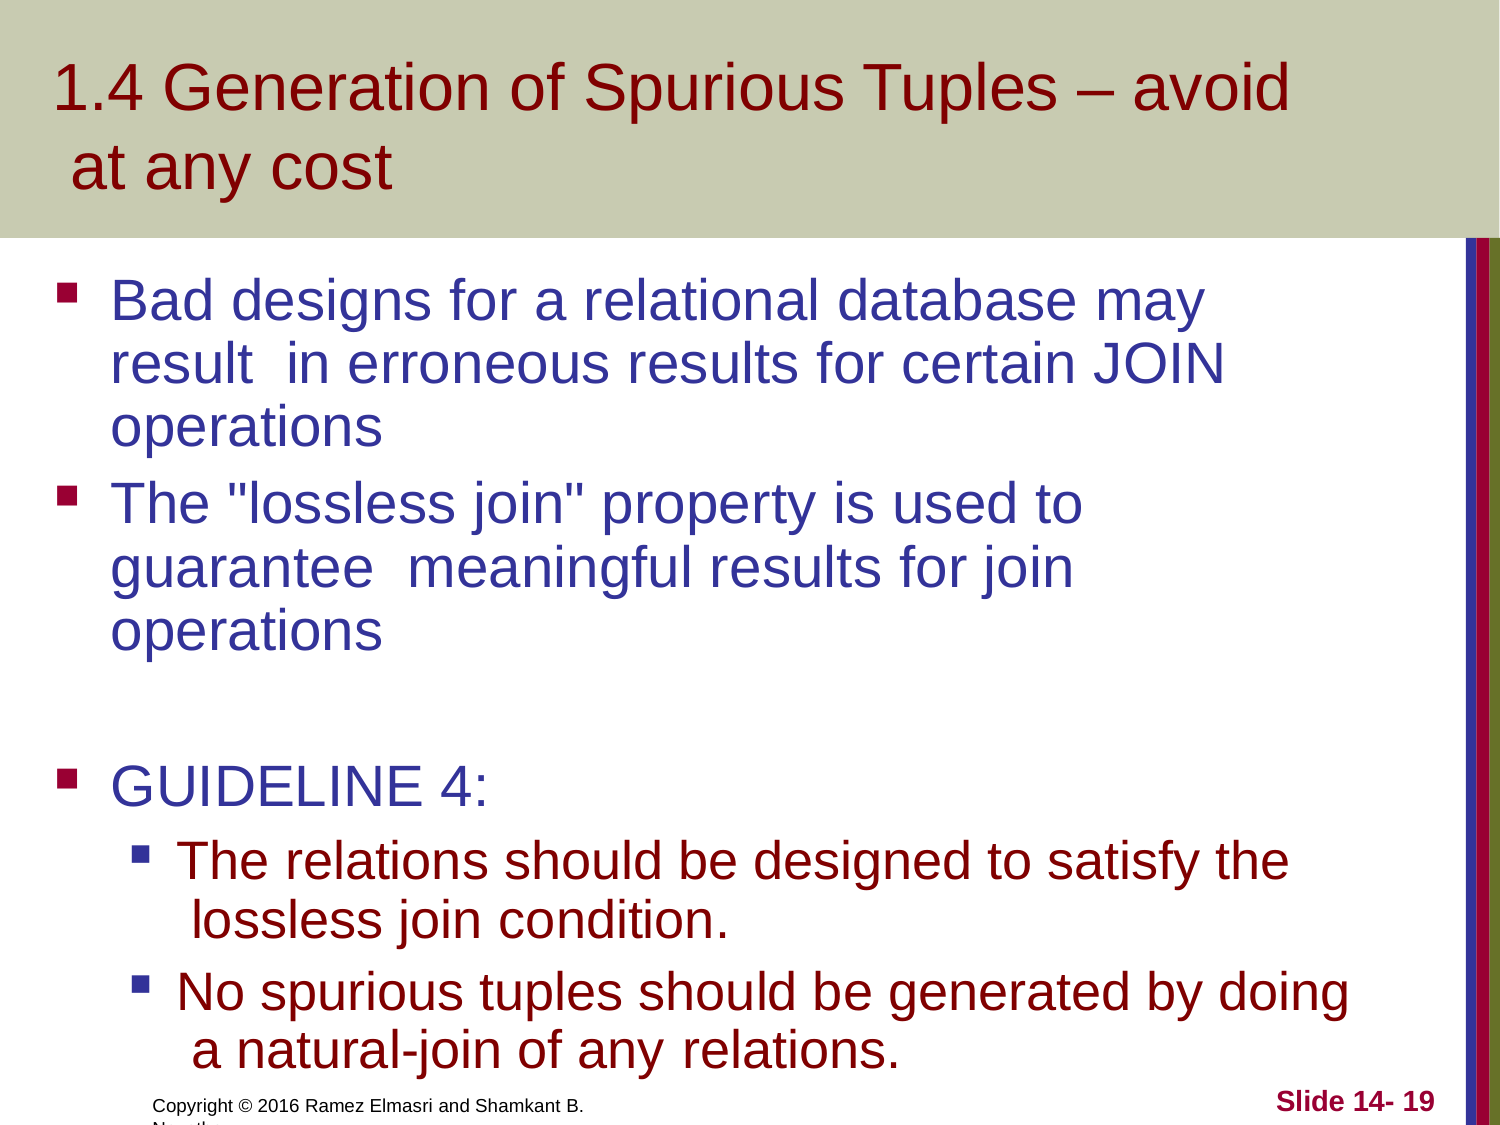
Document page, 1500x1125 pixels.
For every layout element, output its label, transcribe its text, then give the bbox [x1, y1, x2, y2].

slide_number Slide 14- 19 [1273, 1083, 1440, 1125]
text_box Bad designs for a relational database may result in erroneous results for certain JOIN operations The "lossless join" property is used to guarantee meaningful results for join operations GUIDELINE 4: The relations should be designed to satisfy the lossless join condition. No spurious tuples should be generated by doing a natural-join of any relations. [52, 259, 1365, 1080]
footer Copyright © 2016 Ramez Elmasri and Shamkant B. Navathe [150, 1093, 658, 1125]
title 1.4 Generation of Spurious Tuples – avoid at any cost [50, 41, 1302, 232]
